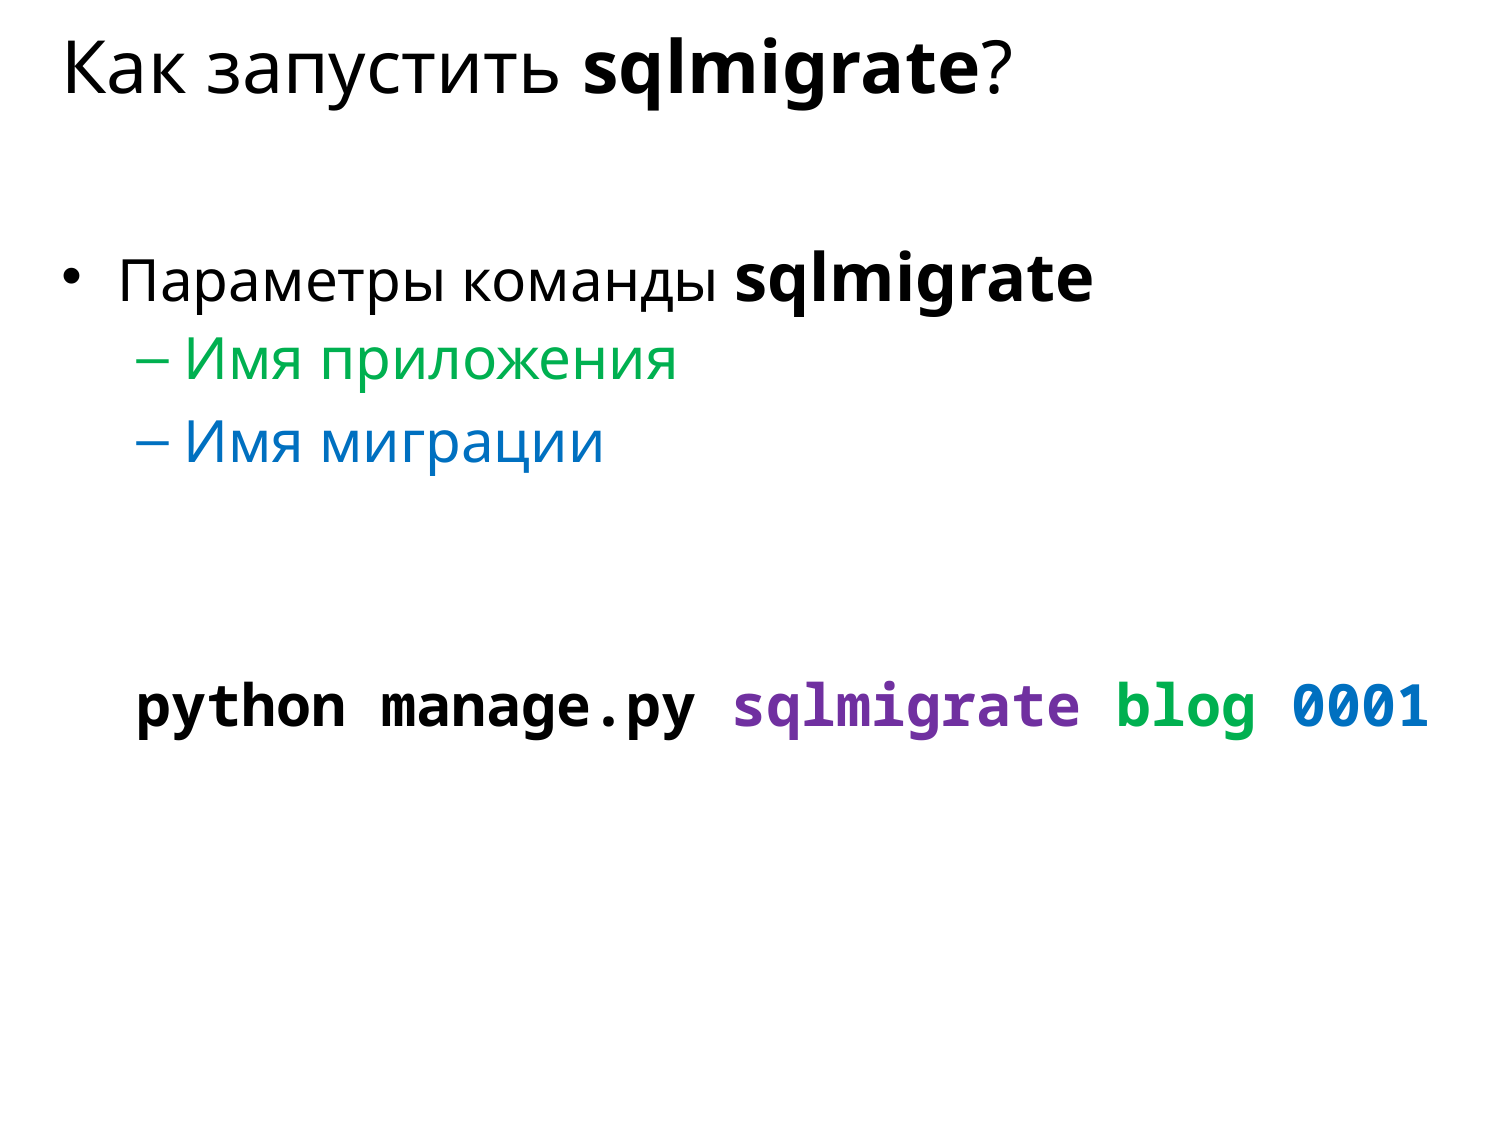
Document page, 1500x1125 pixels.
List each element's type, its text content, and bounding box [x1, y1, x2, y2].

title Как запустить sqlmigrate? [46, 29, 1465, 205]
list Параметры команды sqlmigrate Имя приложения Имя миграции python manage.py sqlmigrate blog 0001 [46, 227, 1465, 1096]
